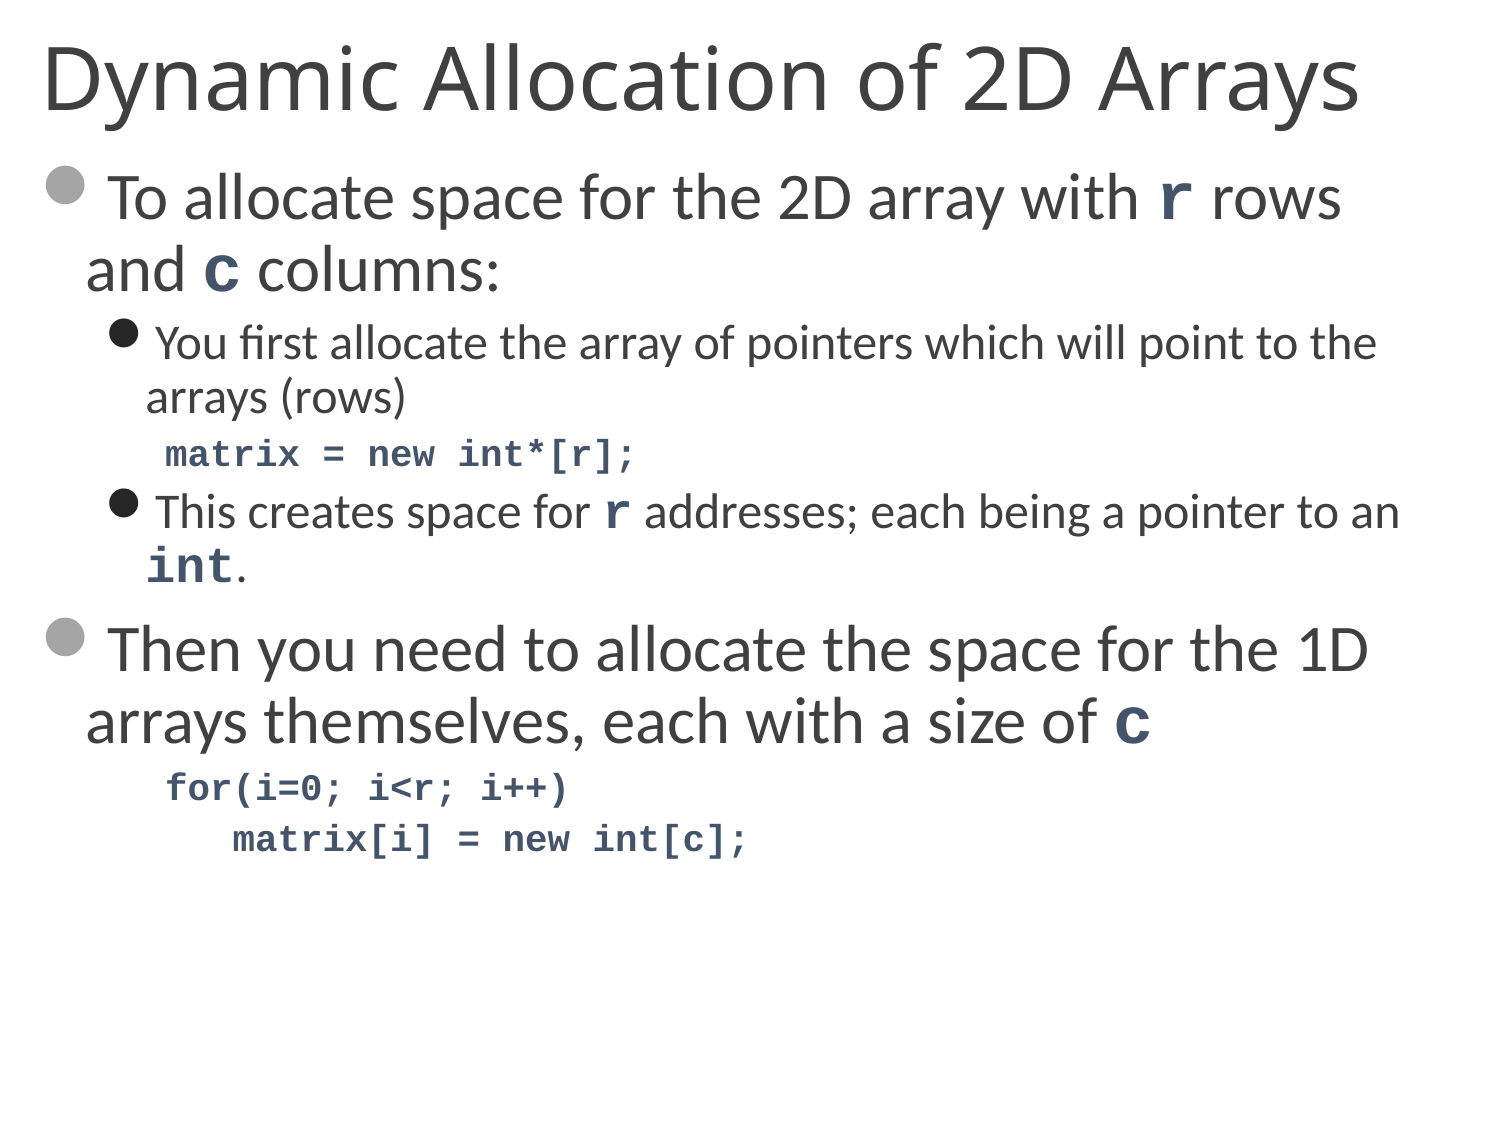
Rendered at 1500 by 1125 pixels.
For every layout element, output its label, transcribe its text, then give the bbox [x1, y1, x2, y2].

list To allocate space for the 2D array with r rows and c columns: You first allocate the array of pointers which will point to the arrays (rows) matrix = new int*[r]; This creates space for r addresses; each being a pointer to an int. Then you need to allocate the space for the 1D arrays themselves, each with a size of c for(i=0; i<r; i++) matrix[i] = new int[c]; [25, 154, 1469, 1014]
title Dynamic Allocation of 2D Arrays [25, 26, 1469, 138]
